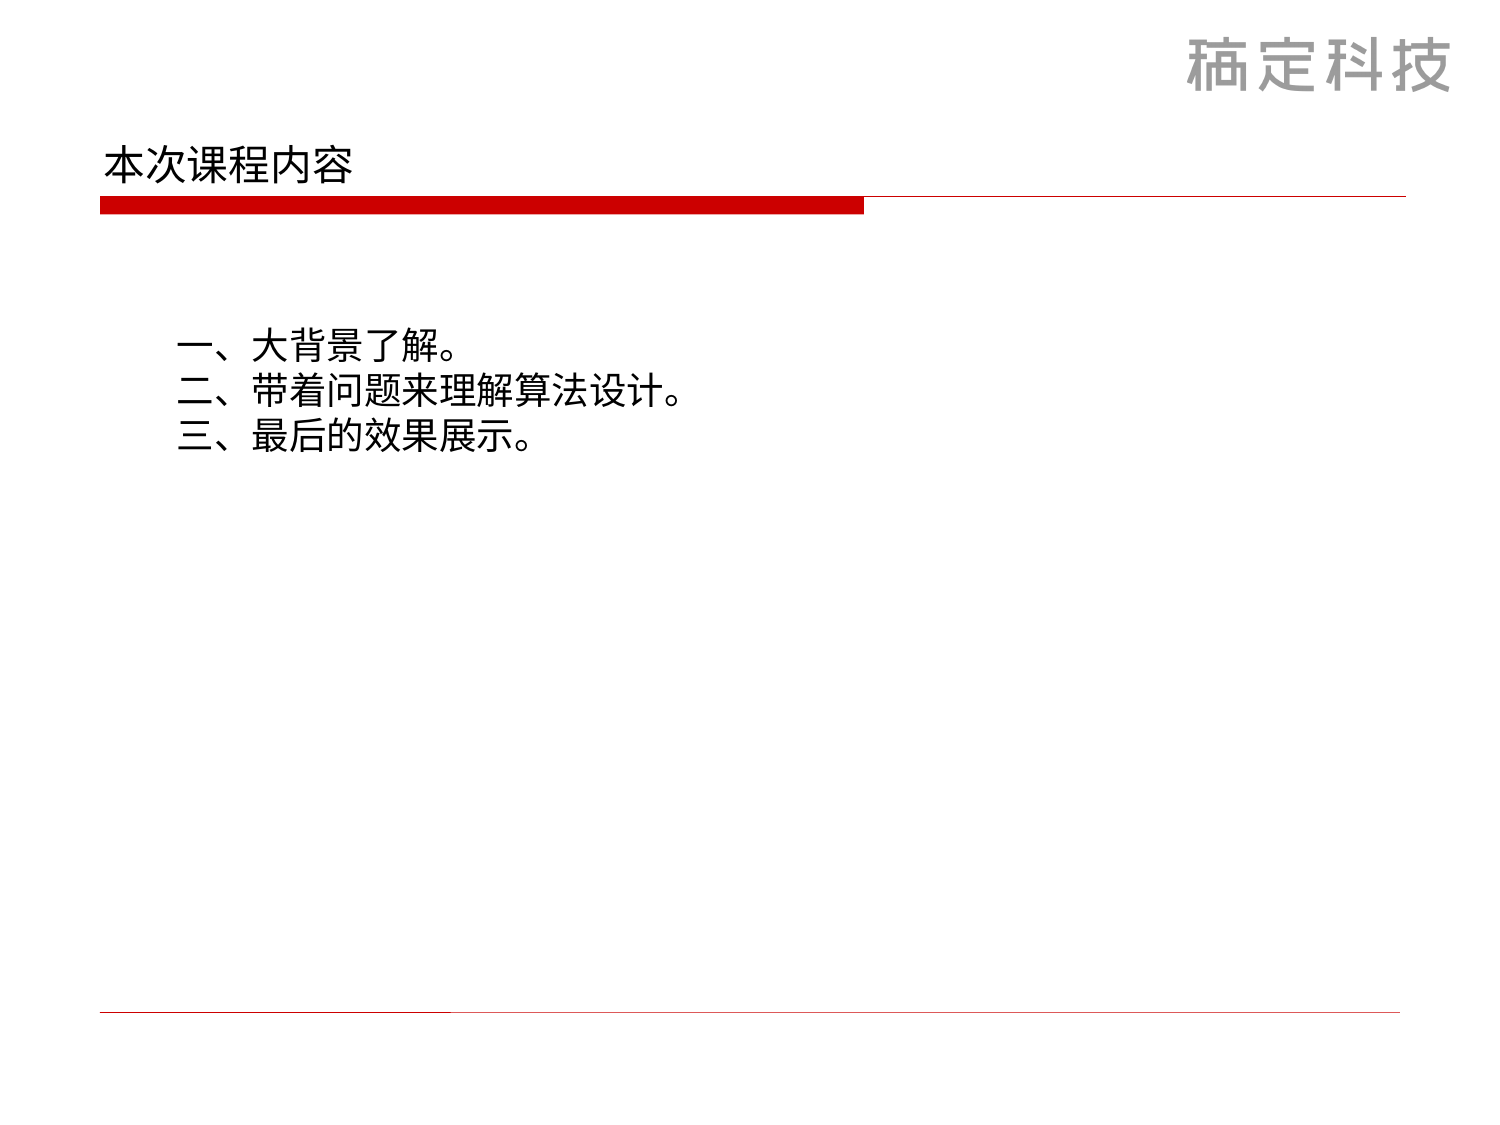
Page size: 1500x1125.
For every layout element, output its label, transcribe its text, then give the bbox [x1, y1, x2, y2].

picture [1172, 11, 1465, 119]
title 本次课程内容 [88, 50, 1431, 197]
text_box 一、大背景了解。 二、带着问题来理解算法设计。 三、最后的效果展示。 [162, 314, 717, 465]
